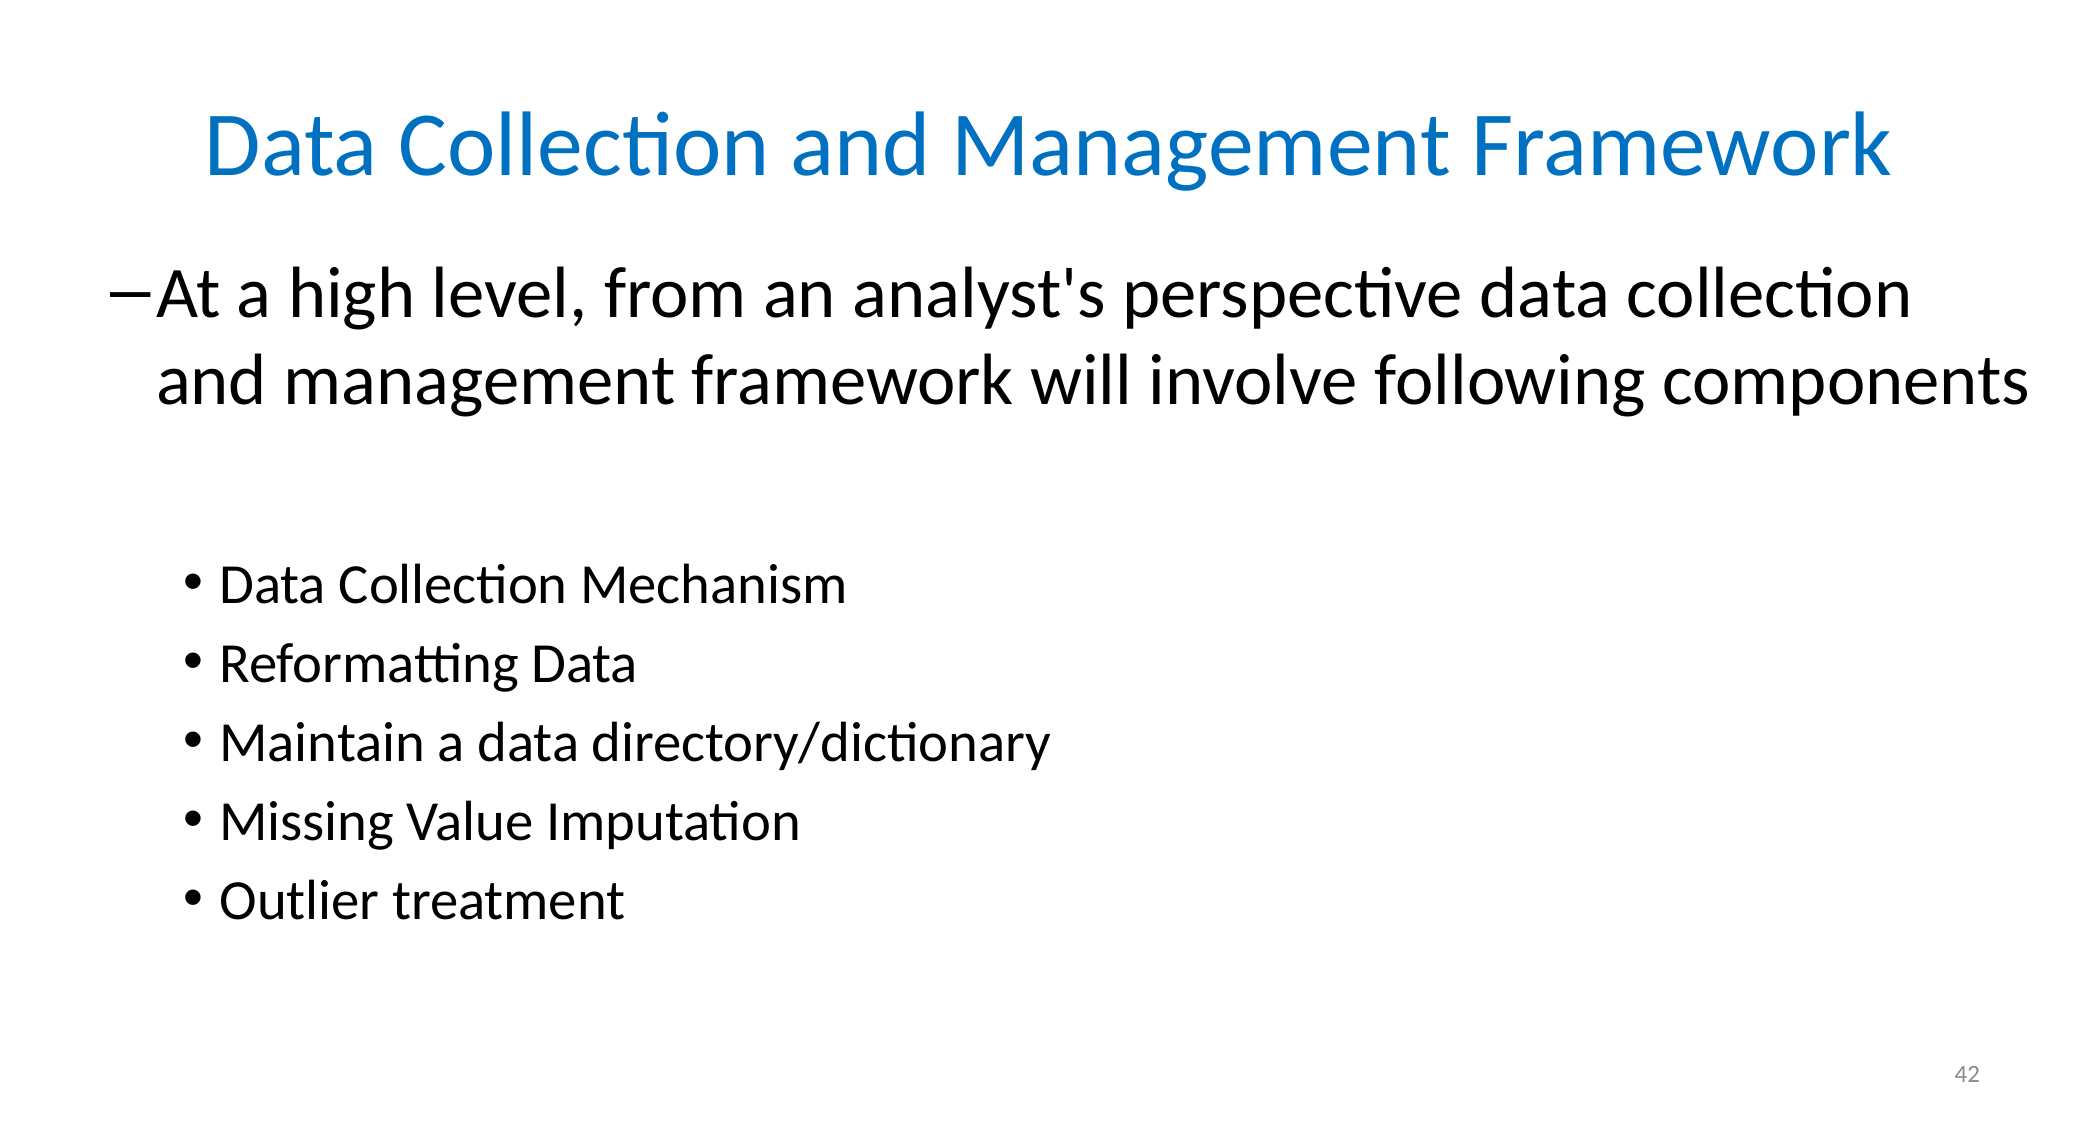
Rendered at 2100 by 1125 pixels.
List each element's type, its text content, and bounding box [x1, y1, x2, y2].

slide_number 42 [1505, 1042, 1995, 1103]
list At a high level, from an analyst's perspective data collection and management framework will involve following components Data Collection Mechanism Reformatting Data Maintain a data directory/dictionary Missing Value Imputation Outlier treatment [22, 237, 2048, 1025]
title Data Collection and Management Framework [105, 45, 1995, 233]
